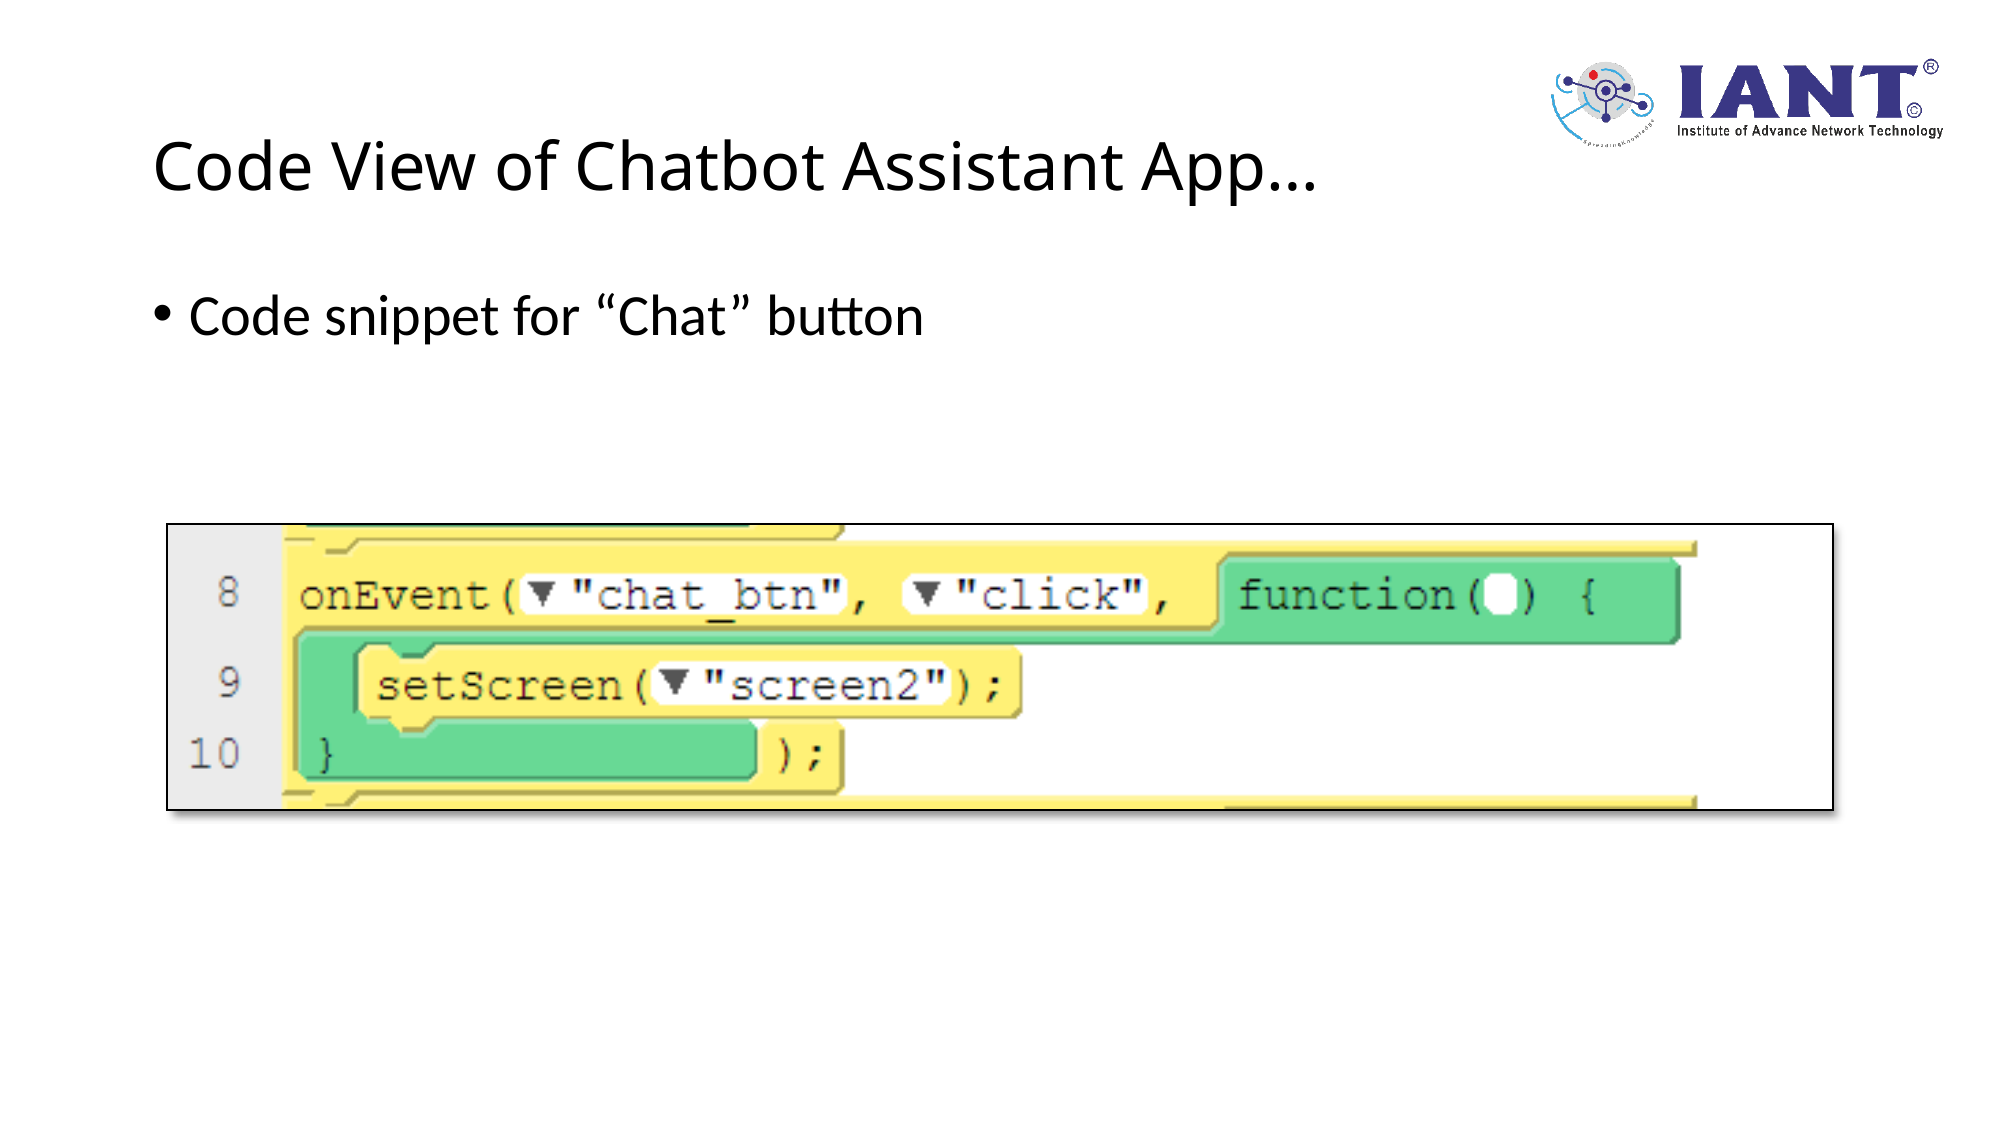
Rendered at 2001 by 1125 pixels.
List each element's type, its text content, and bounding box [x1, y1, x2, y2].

title Code View of Chatbot Assistant App… [137, 59, 1863, 278]
picture [168, 525, 1832, 810]
picture [1529, 37, 1972, 158]
list Code snippet for “Chat” button [137, 277, 1319, 928]
